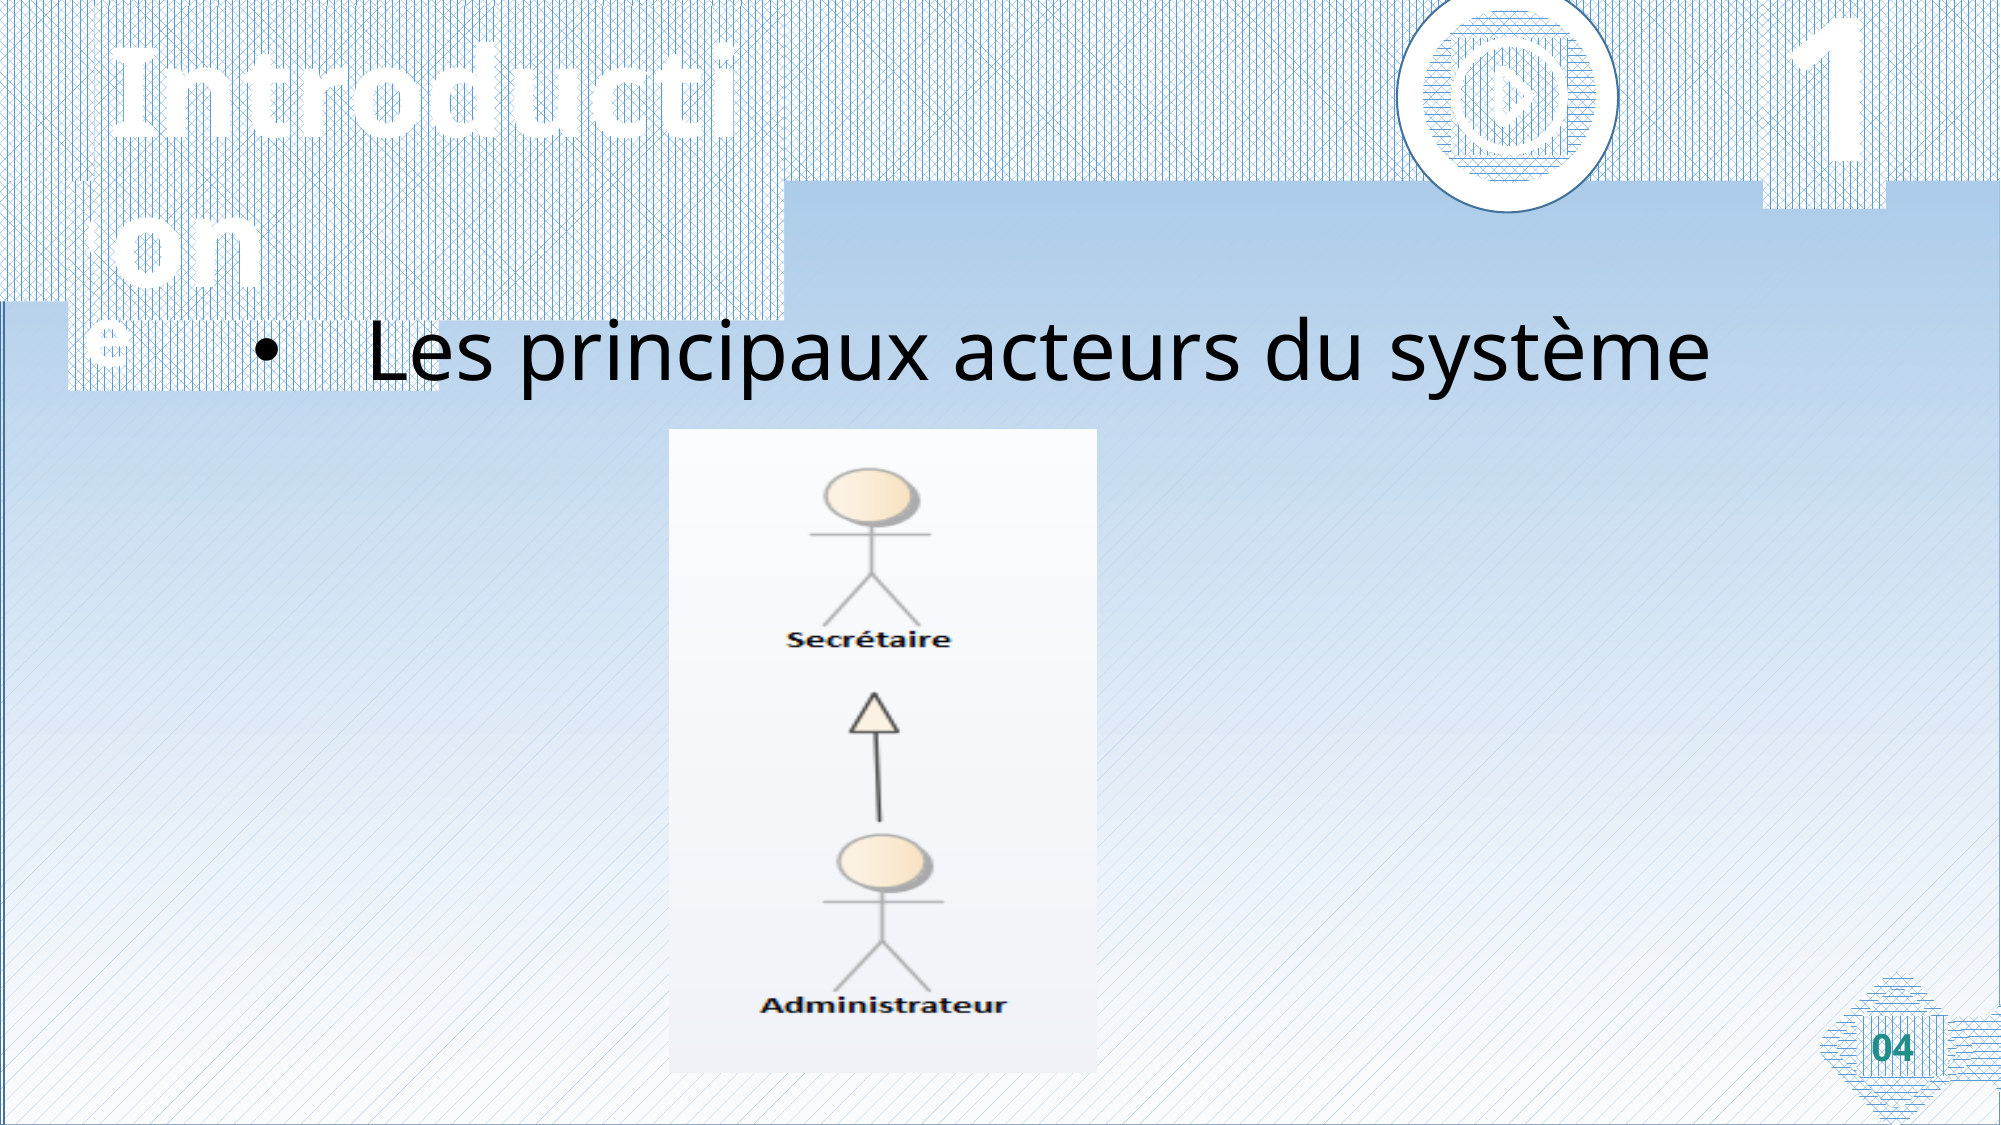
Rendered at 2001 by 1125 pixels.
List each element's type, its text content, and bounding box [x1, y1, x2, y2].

text_box [0, 0, 1445, 182]
text_box [1570, 0, 1763, 182]
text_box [1836, 988, 2000, 1109]
picture [669, 429, 1097, 1073]
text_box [0, 135, 510, 302]
picture [1451, 37, 1568, 155]
text_box Les principaux acteurs du système [238, 301, 1964, 519]
text_box Introduction [94, 302, 238, 321]
text_box [3, 182, 2000, 1125]
text_box Introduction [94, 5, 785, 301]
text_box [1421, 8, 1598, 184]
text_box 1 [1763, 0, 1886, 209]
text_box [1886, 0, 2000, 182]
text_box [1395, 0, 1620, 214]
